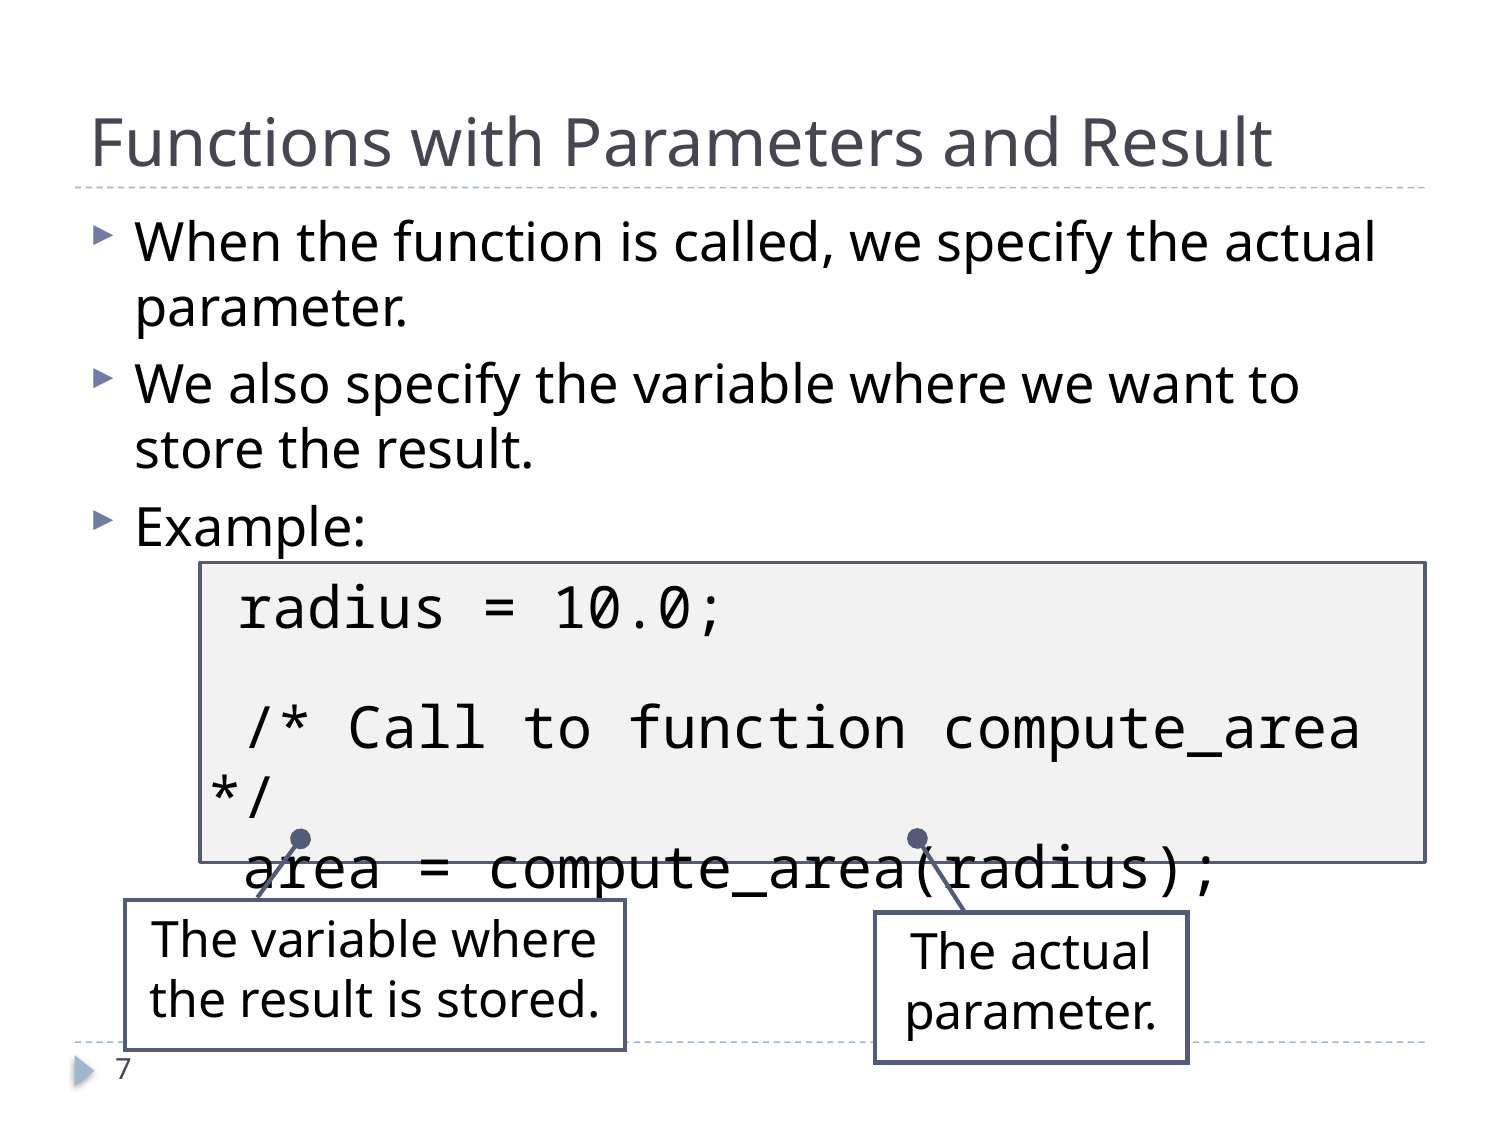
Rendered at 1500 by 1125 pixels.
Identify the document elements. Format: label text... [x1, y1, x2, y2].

list When the function is called, we specify the actual parameter. We also specify the variable where we want to store the result. Example: [75, 200, 1425, 1010]
text_box The actual parameter. [873, 828, 1189, 1064]
text_box The variable where the result is stored. [123, 828, 627, 1052]
text_box radius = 10.0; /* Call to function compute_area */ area = compute_area(radius); [198, 561, 1427, 864]
slide_number 7 [100, 1042, 426, 1103]
title Functions with Parameters and Result [75, 24, 1425, 188]
